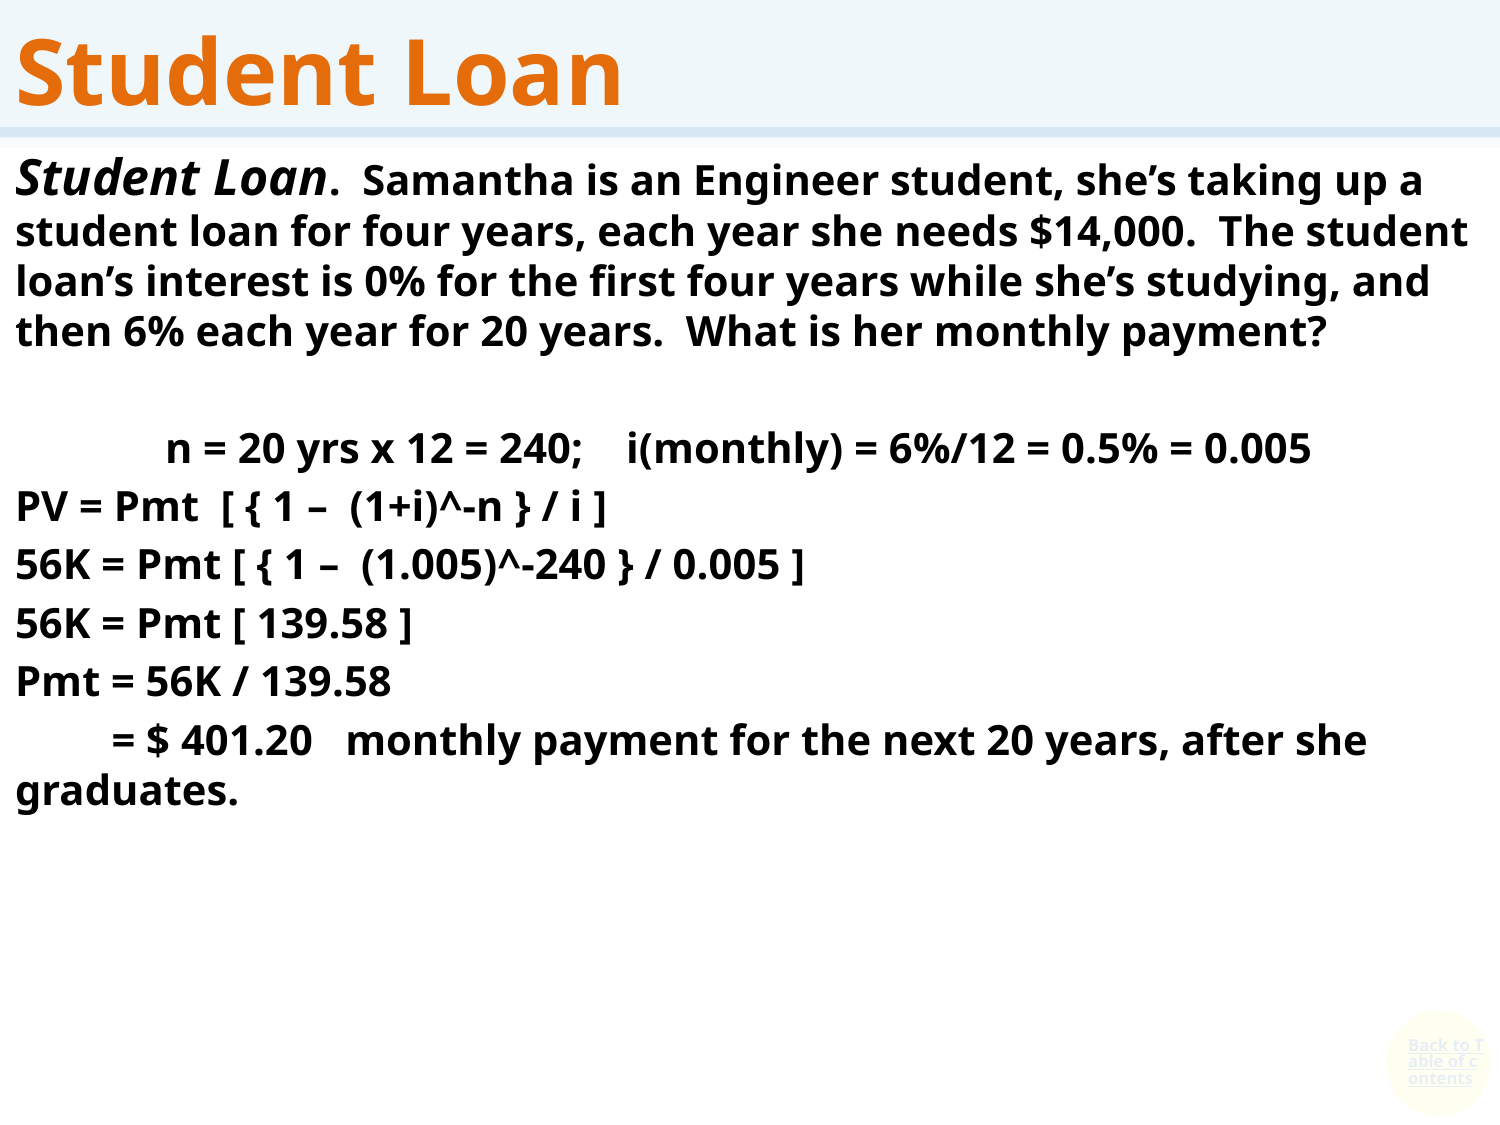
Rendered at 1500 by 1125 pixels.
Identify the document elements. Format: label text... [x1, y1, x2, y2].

list Student Loan. Samantha is an Engineer student, she’s taking up a student loan for four years, each year she needs $14,000. The student loan’s interest is 0% for the first four years while she’s studying, and then 6% each year for 20 years. What is her monthly payment? n = 20 yrs x 12 = 240; i(monthly) = 6%/12 = 0.5% = 0.005 PV = Pmt [ { 1 – (1+i)^-n } / i ] 56K = Pmt [ { 1 – (1.005)^-240 } / 0.005 ] 56K = Pmt [ 139.58 ] Pmt = 56K / 139.58 = $ 401.20 monthly payment for the next 20 years, after she graduates. [0, 137, 1500, 1125]
title Student Loan [0, 0, 1500, 137]
